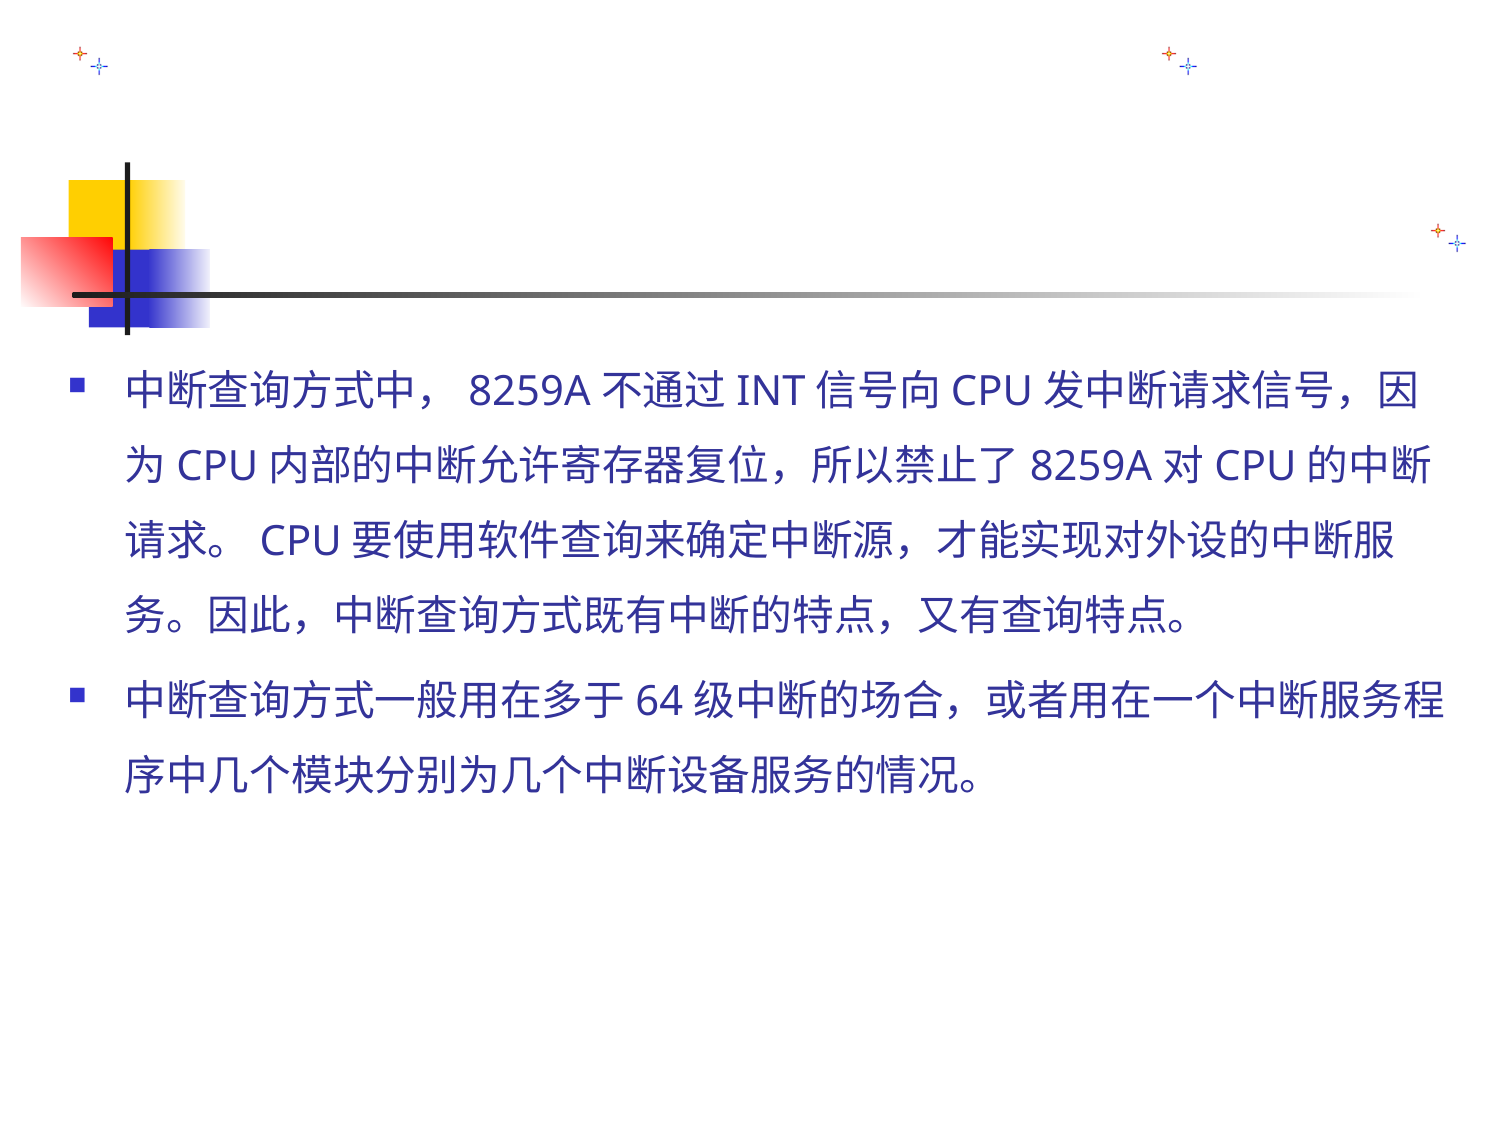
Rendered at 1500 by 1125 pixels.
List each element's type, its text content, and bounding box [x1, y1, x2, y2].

picture [1420, 219, 1471, 270]
picture [62, 42, 113, 93]
list 中断查询方式中，8259A不通过INT信号向CPU发中断请求信号，因为CPU内部的中断允许寄存器复位，所以禁止了8259A对CPU的中断请求。CPU要使用软件查询来确定中断源，才能实现对外设的中断服务。因此，中断查询方式既有中断的特点，又有查询特点。 中断查询方式一般用在多于64级中断的场合，或者用在一个中断服务程序中几个模块分别为几个中断设备服务的情况。 [52, 330, 1470, 1007]
picture [1151, 42, 1202, 93]
